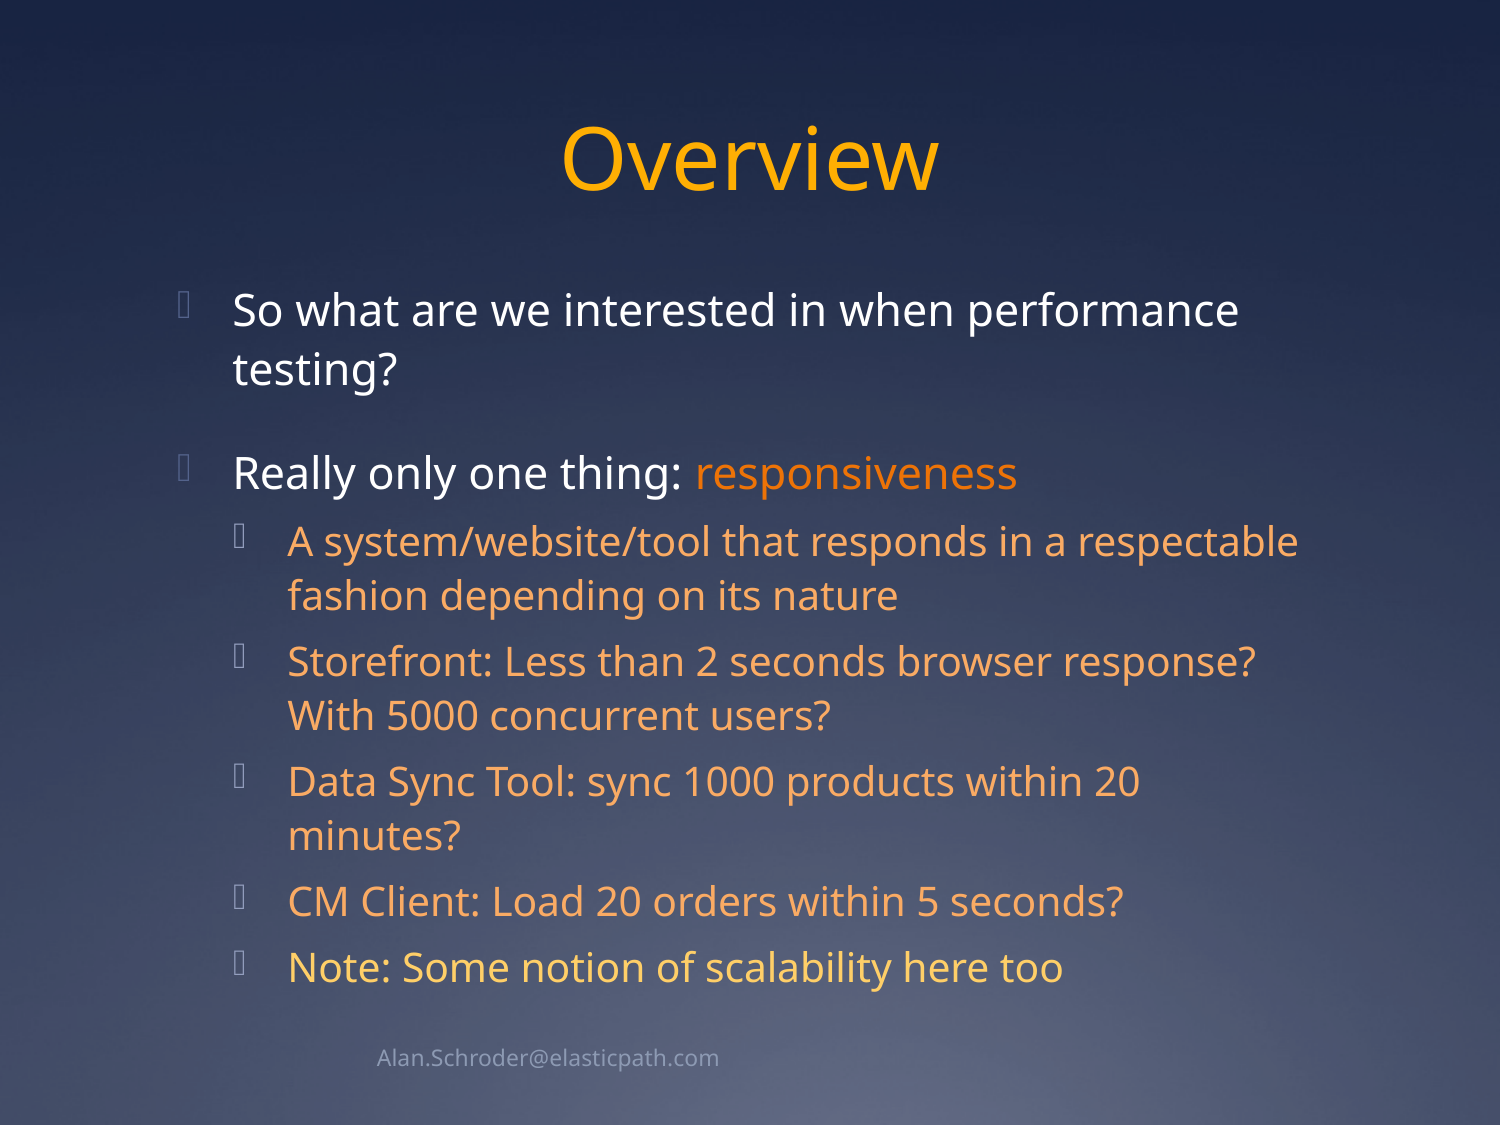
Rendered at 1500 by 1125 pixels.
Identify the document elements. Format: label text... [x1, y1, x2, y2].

title Overview [100, 95, 1400, 225]
list So what are we interested in when performance testing? Really only one thing: responsiveness A system/website/tool that responds in a respectable fashion depending on its nature Storefront: Less than 2 seconds browser response? With 5000 concurrent users? Data Sync Tool: sync 1000 products within 20 minutes? CM Client: Load 20 orders within 5 seconds? Note: Some notion of scalability here too [162, 268, 1338, 1005]
footer Alan.Schroder@elasticpath.com [361, 1029, 1288, 1090]
